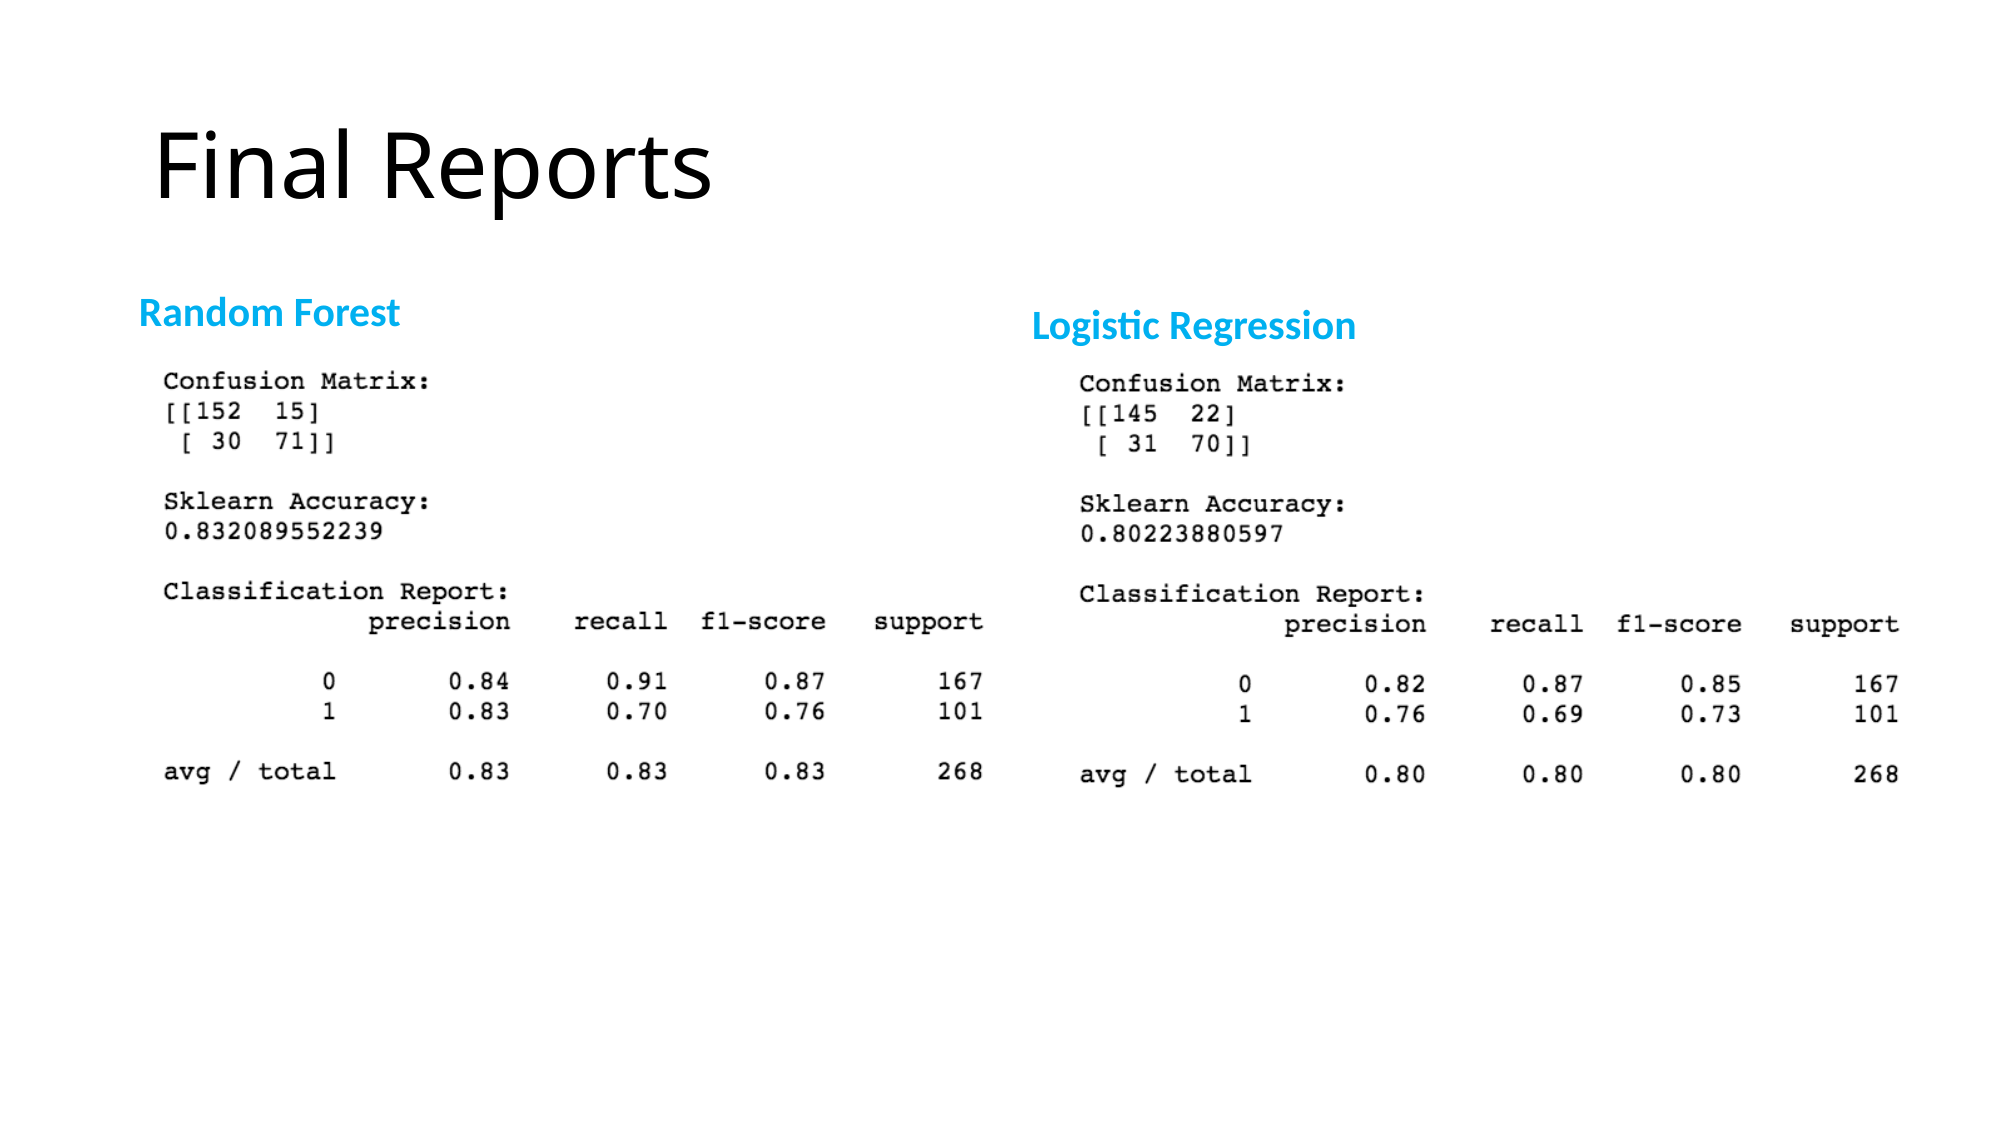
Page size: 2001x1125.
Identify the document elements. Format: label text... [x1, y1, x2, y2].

text_box Random Forest [124, 277, 417, 343]
picture [156, 369, 1000, 807]
title Final Reports [137, 59, 1863, 278]
text_box Logistic Regression [1017, 290, 1373, 356]
picture [1072, 369, 1926, 835]
